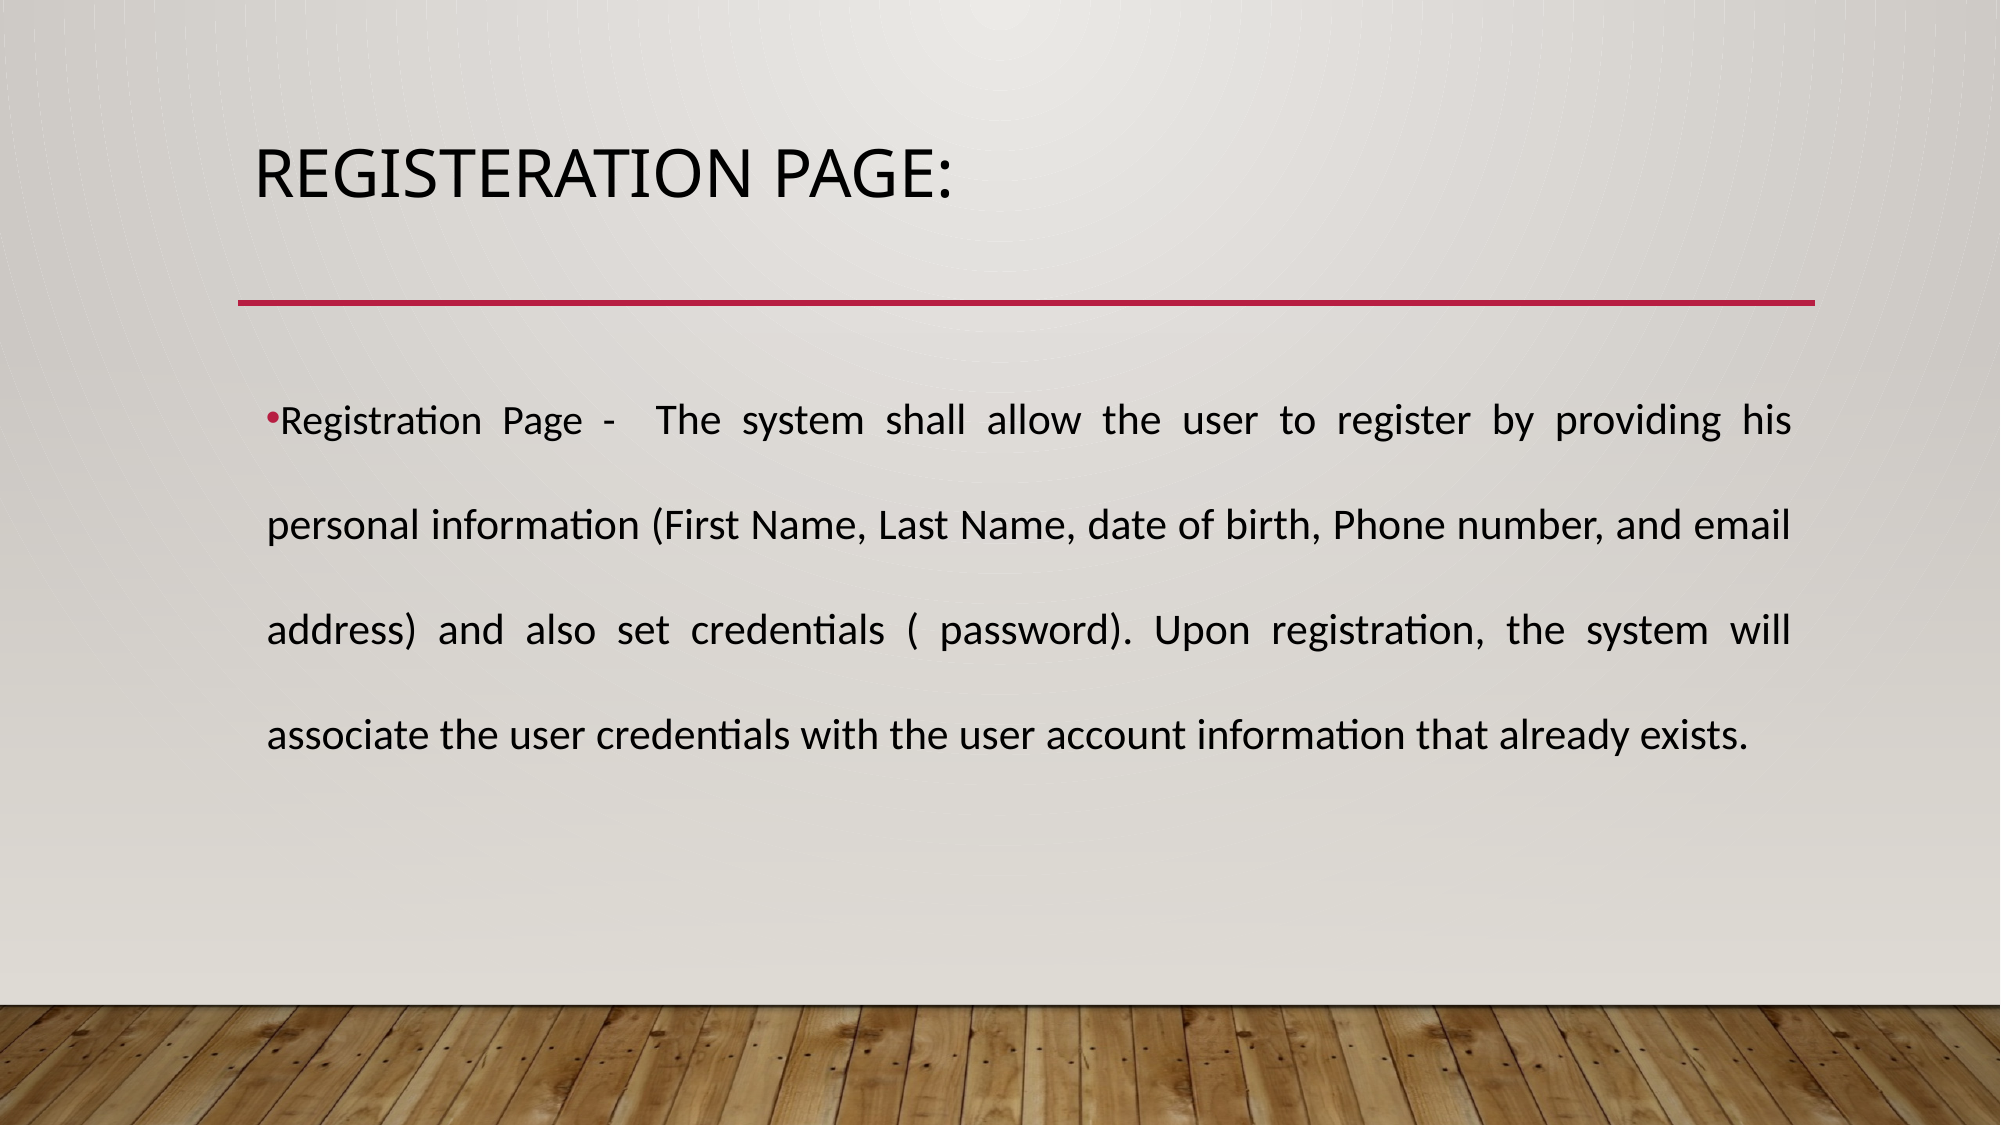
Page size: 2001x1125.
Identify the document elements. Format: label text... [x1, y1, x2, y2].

picture [0, 1005, 2000, 1125]
title REGISTERATION PAGE: [238, 131, 1814, 305]
list Registration Page - The system shall allow the user to register by providing his personal information (First Name, Last Name, date of birth, Phone number, and email address) and also set credentials ( password). Upon registration, the system will associate the user credentials with the user account information that already exists. [238, 330, 1814, 897]
